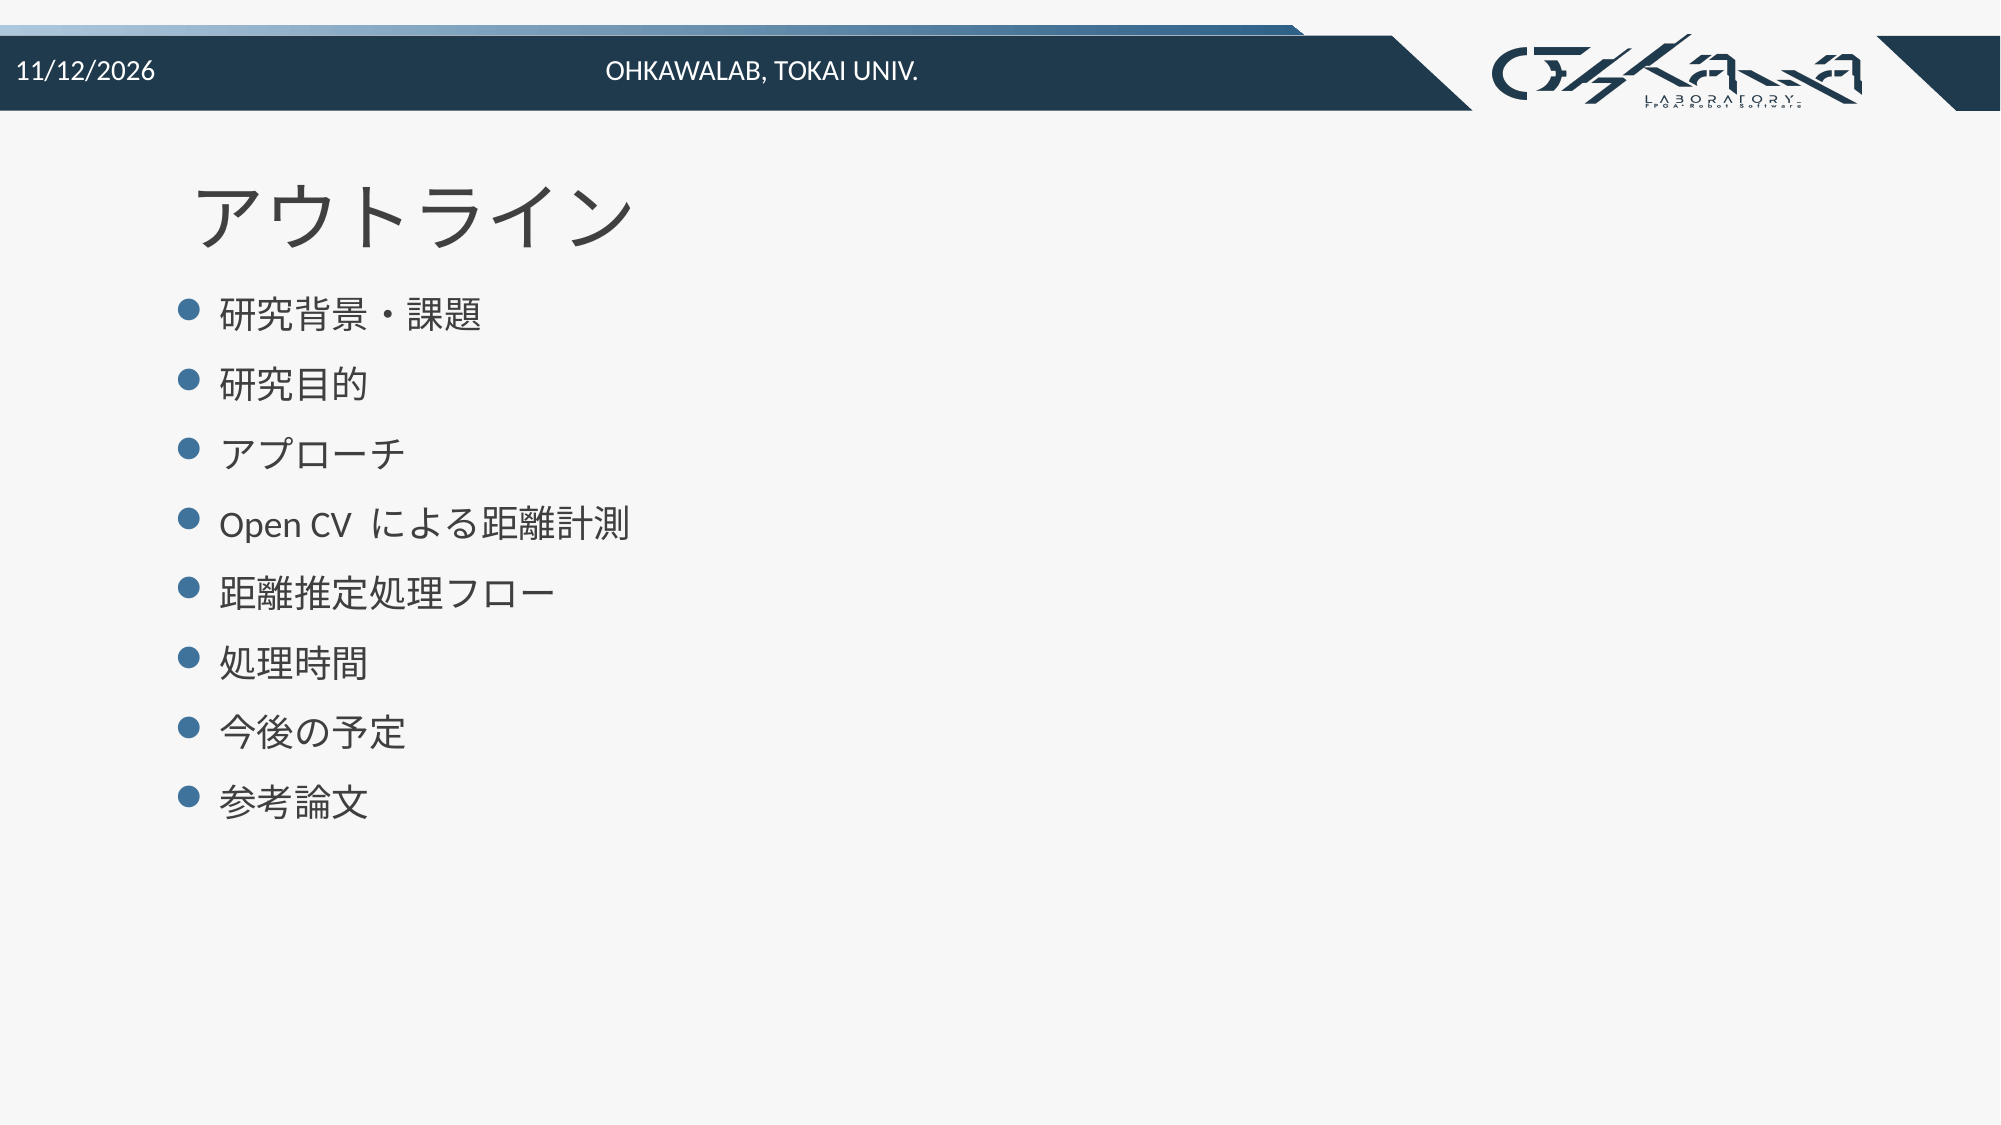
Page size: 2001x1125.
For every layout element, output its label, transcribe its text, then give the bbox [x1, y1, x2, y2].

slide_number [0, 39, 323, 100]
footer Ohkawalab, Tokai Univ. [323, 39, 1203, 100]
title アウトライン [174, 131, 1825, 269]
picture [1492, 34, 1862, 109]
list 研究背景・課題 研究目的 アプローチ Open CV による距離計測 距離推定処理フロー 処理時間 今後の予定 参考論文 [174, 289, 1825, 1095]
